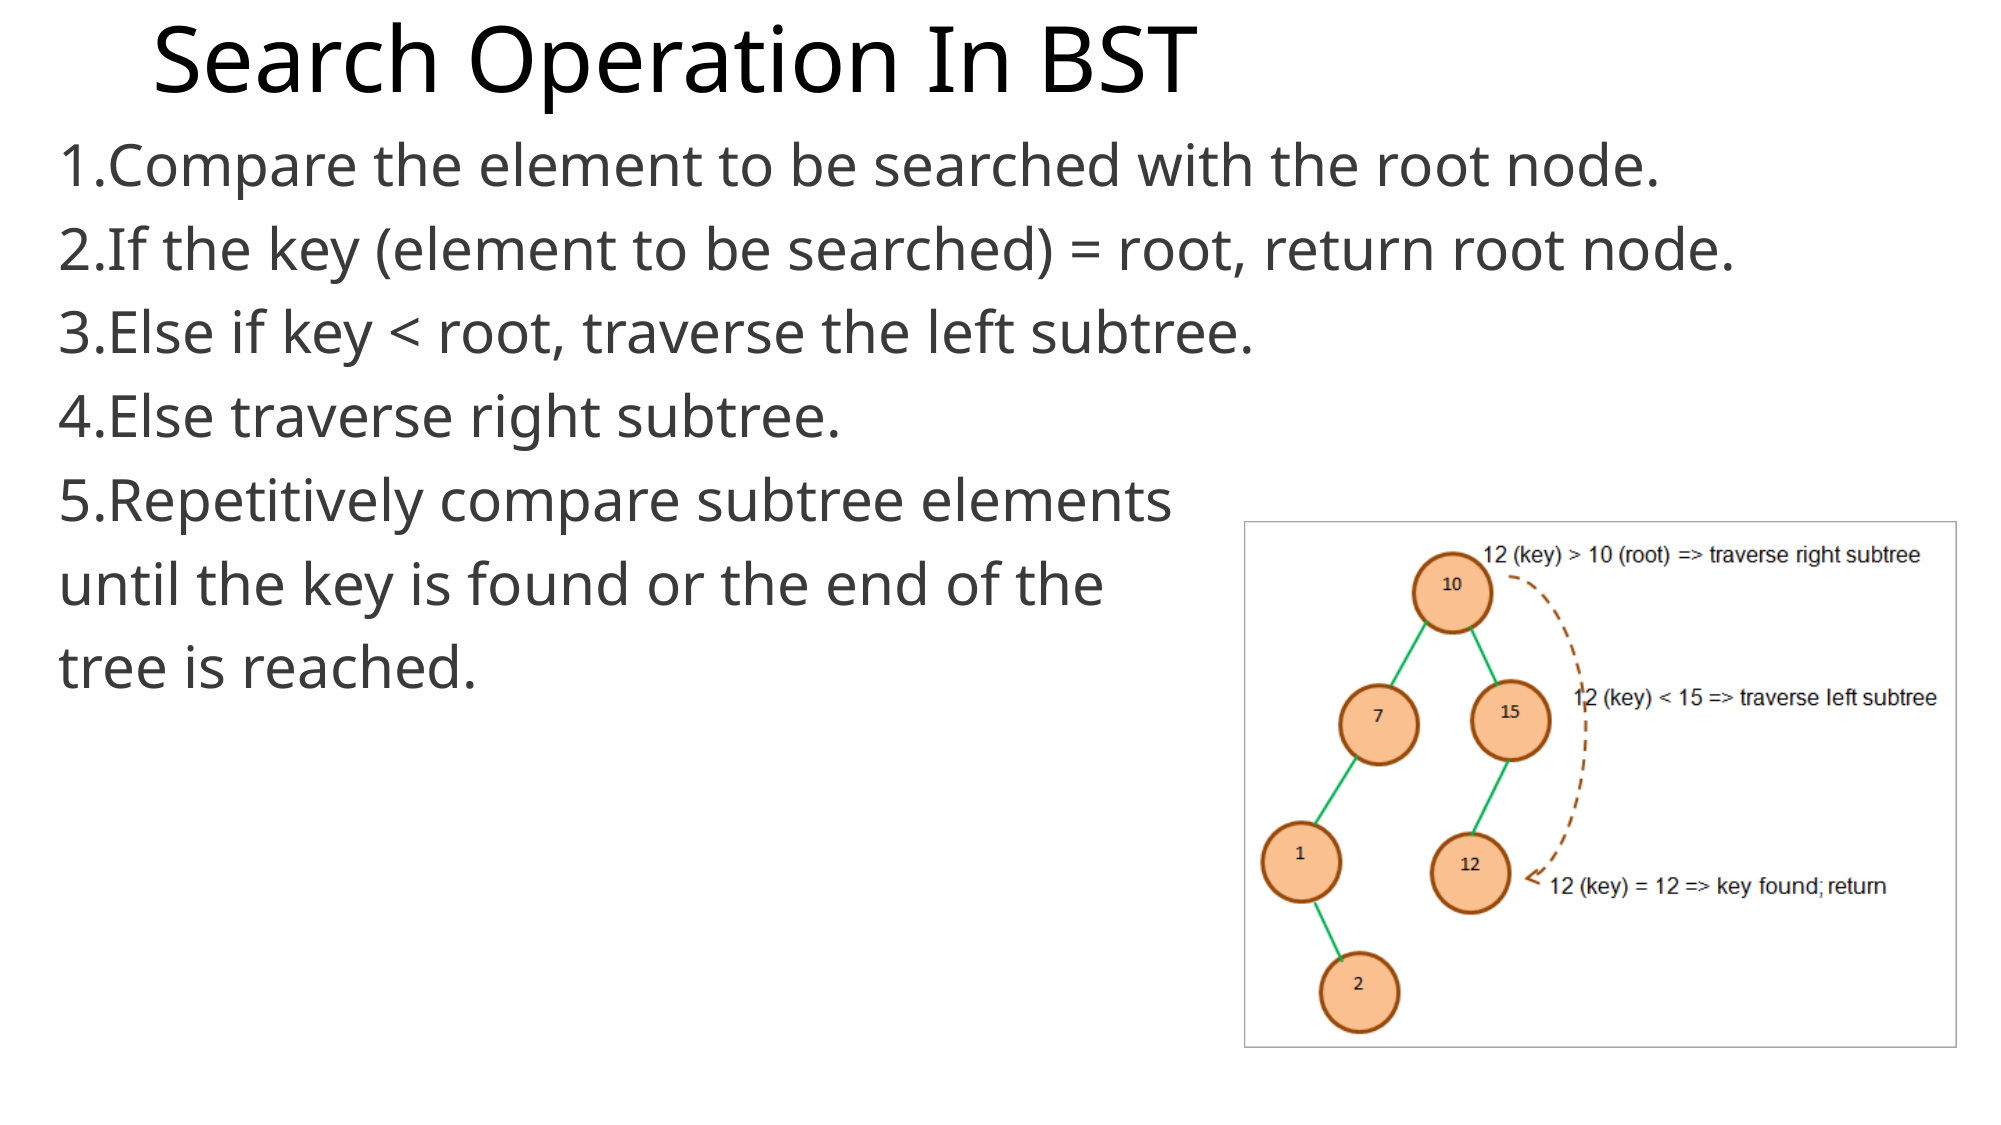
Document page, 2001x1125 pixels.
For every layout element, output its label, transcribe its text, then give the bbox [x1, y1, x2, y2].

list Compare the element to be searched with the root node. If the key (element to be searched) = root, return root node. Else if key < root, traverse the left subtree. Else traverse right subtree. Repetitively compare subtree elements until the key is found or the end of the tree is reached. [43, 128, 1769, 843]
picture [1244, 521, 1957, 1048]
title Search Operation In BST [137, 0, 1863, 172]
